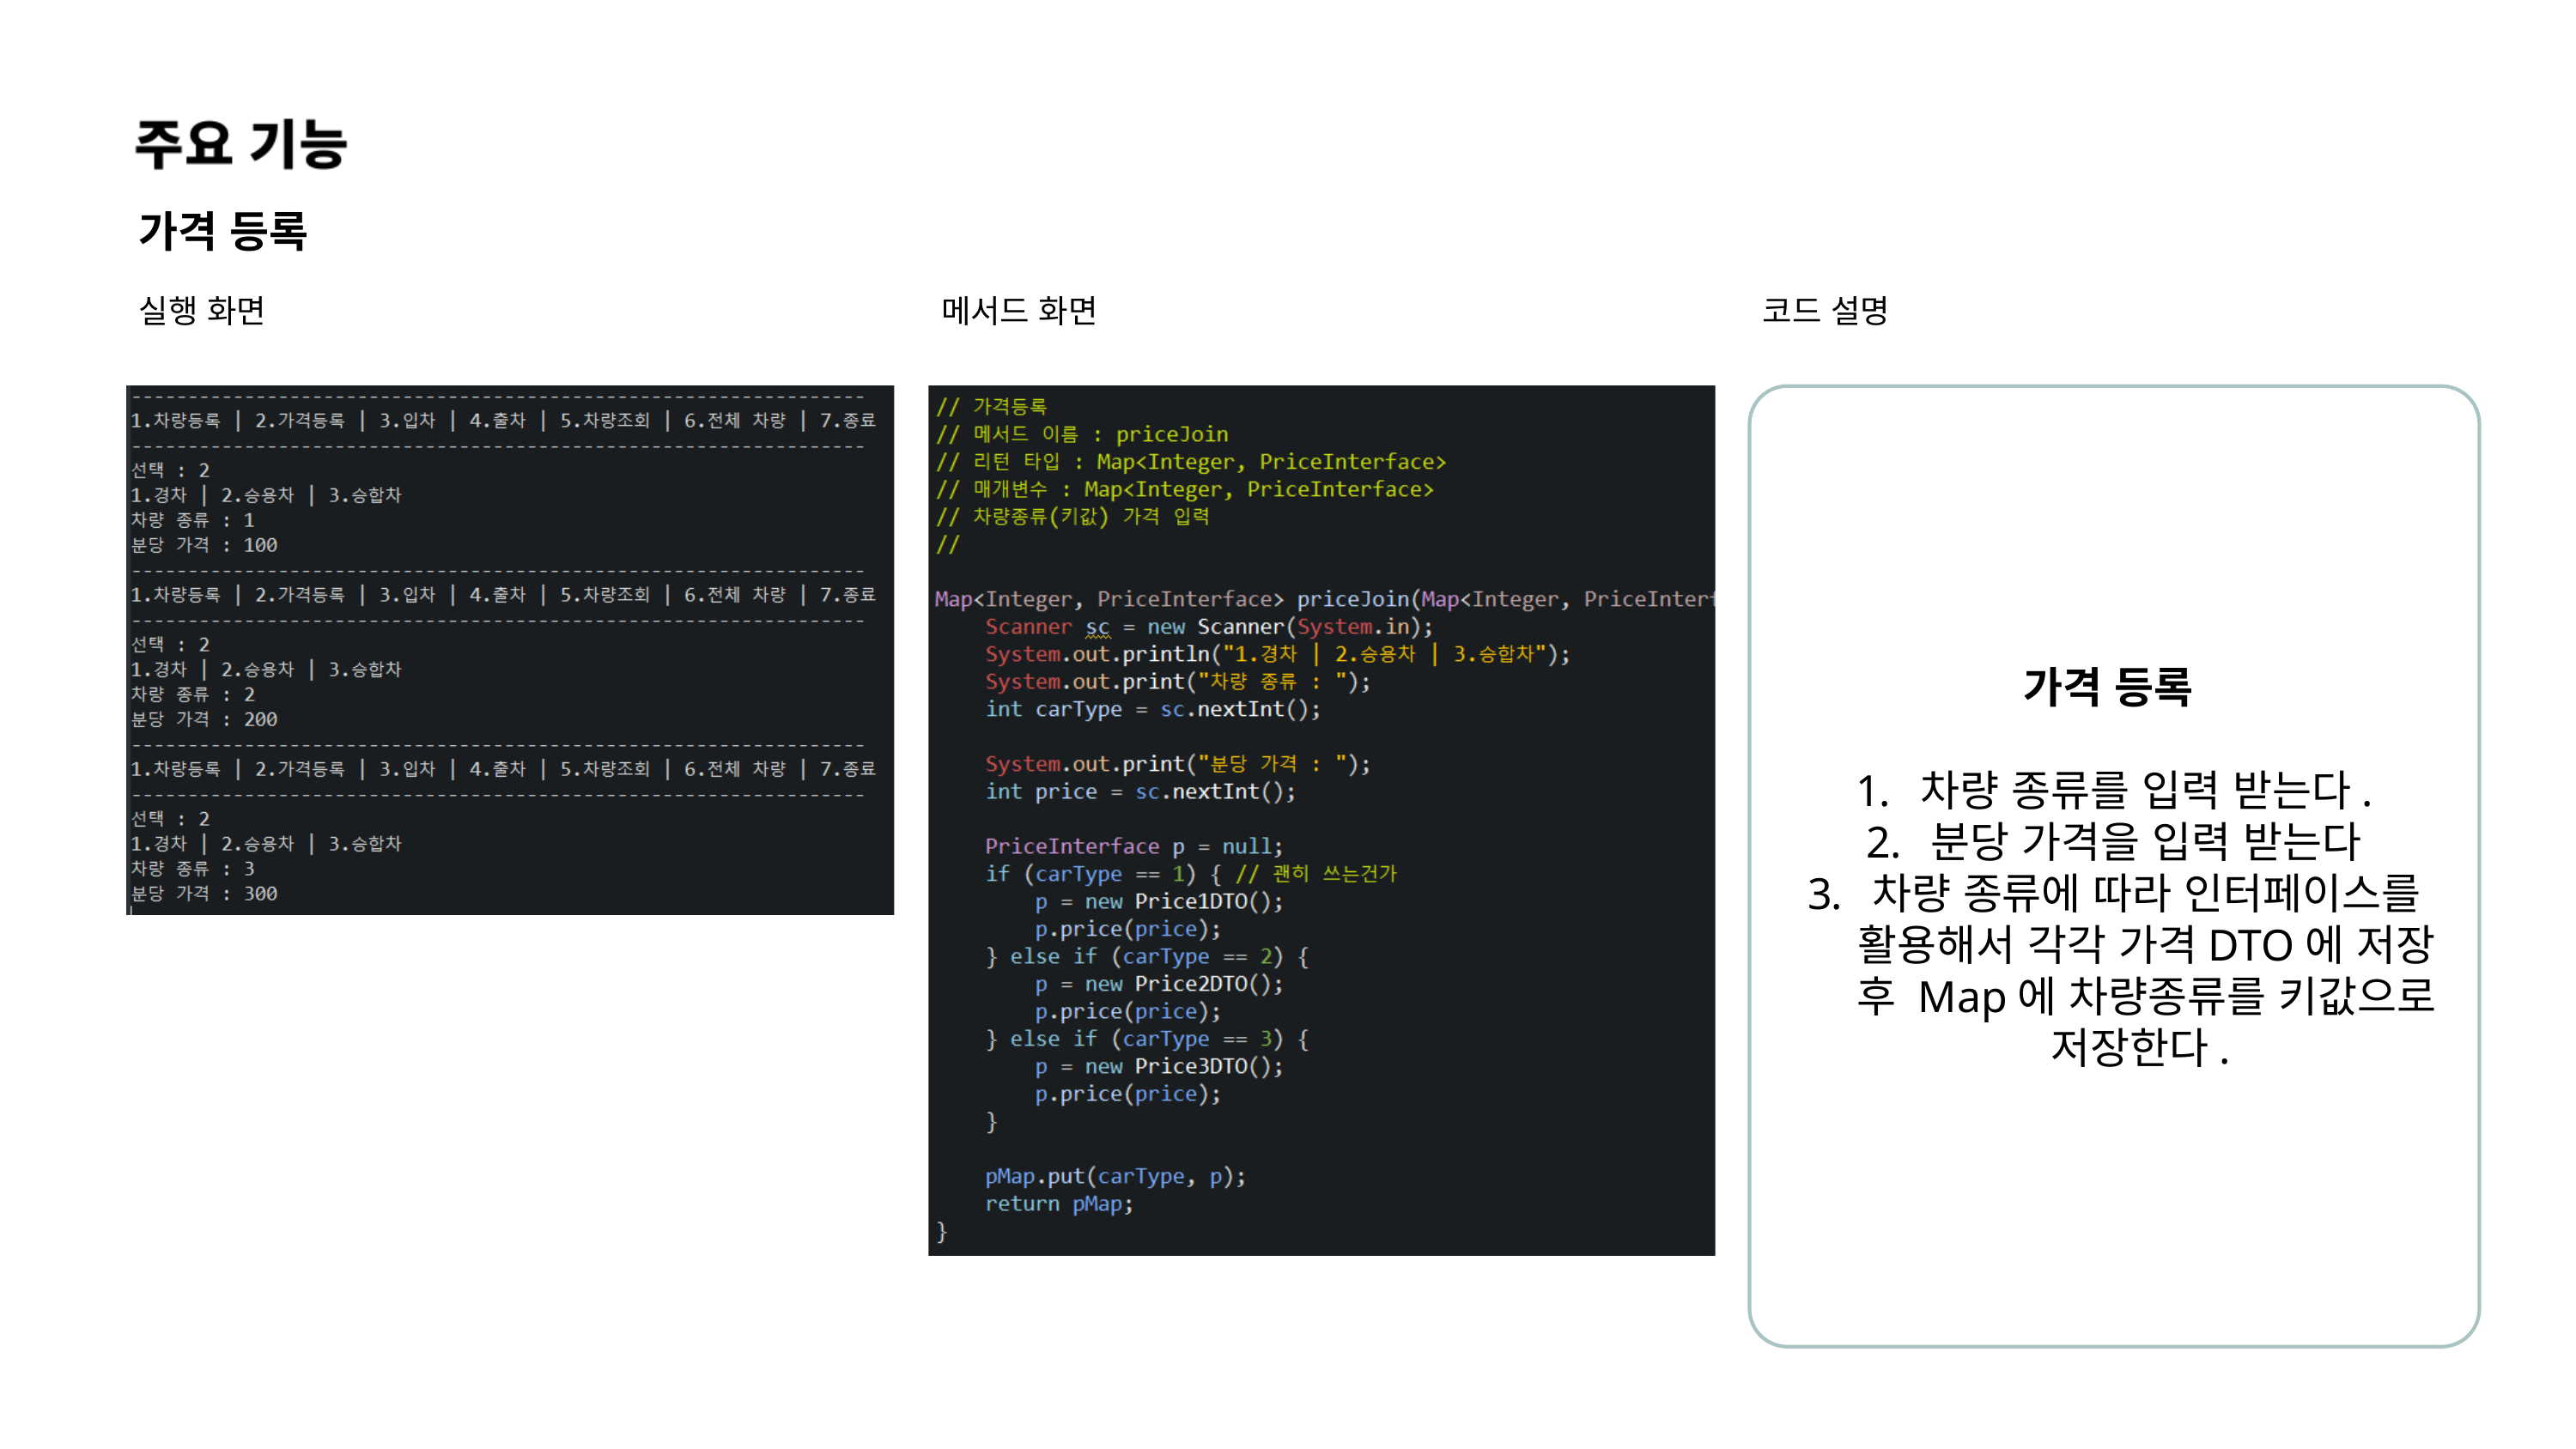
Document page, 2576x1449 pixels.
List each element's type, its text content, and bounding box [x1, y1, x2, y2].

text_box 가격 등록 [126, 197, 569, 263]
text_box 가격 등록 차량 종류를 입력 받는다. 분당 가격을 입력 받는다 차량 종류에 따라 인터페이스를 활용해서 각각 가격DTO에 저장 후 Map에 차량종류를 키값으로 저장한다. [1747, 384, 2482, 1349]
text_box 메서드 화면 [928, 284, 1498, 336]
text_box 코드 설명 [1750, 284, 2319, 336]
text_box 실행 화면 [126, 284, 696, 336]
picture [928, 385, 1716, 1256]
picture [125, 385, 895, 915]
picture [126, 95, 374, 199]
